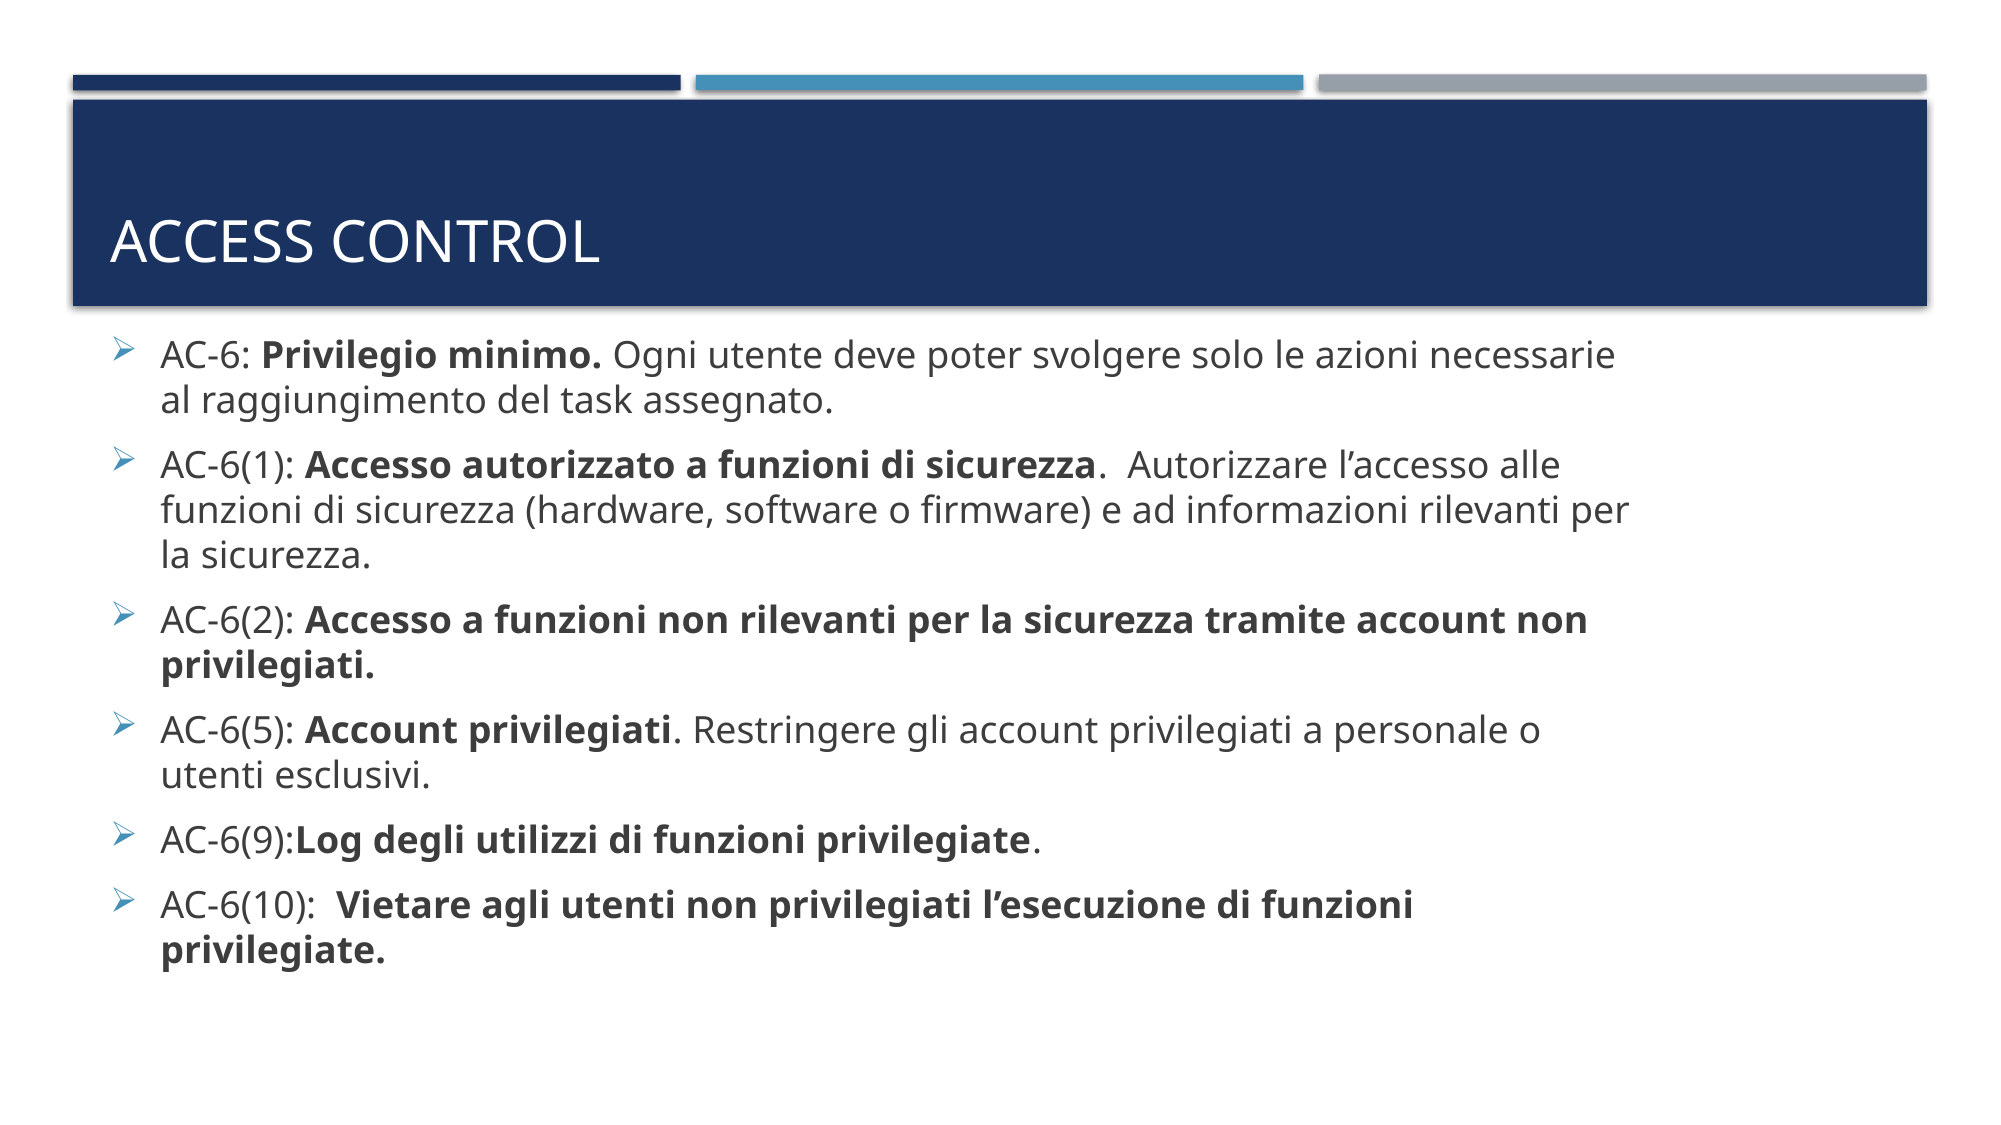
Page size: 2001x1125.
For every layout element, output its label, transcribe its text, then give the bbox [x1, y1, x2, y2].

list AC-6: Privilegio minimo. Ogni utente deve poter svolgere solo le azioni necessarie al raggiungimento del task assegnato. AC-6(1): Accesso autorizzato a funzioni di sicurezza. Autorizzare l’accesso alle funzioni di sicurezza (hardware, software o firmware) e ad informazioni rilevanti per la sicurezza. AC-6(2): Accesso a funzioni non rilevanti per la sicurezza tramite account non privilegiati. AC-6(5): Account privilegiati. Restringere gli account privilegiati a personale o utenti esclusivi. AC-6(9):Log degli utilizzi di funzioni privilegiate. AC-6(10): Vietare agli utenti non privilegiati l’esecuzione di funzioni privilegiate. [95, 365, 1658, 937]
title Access control [95, 119, 1905, 282]
